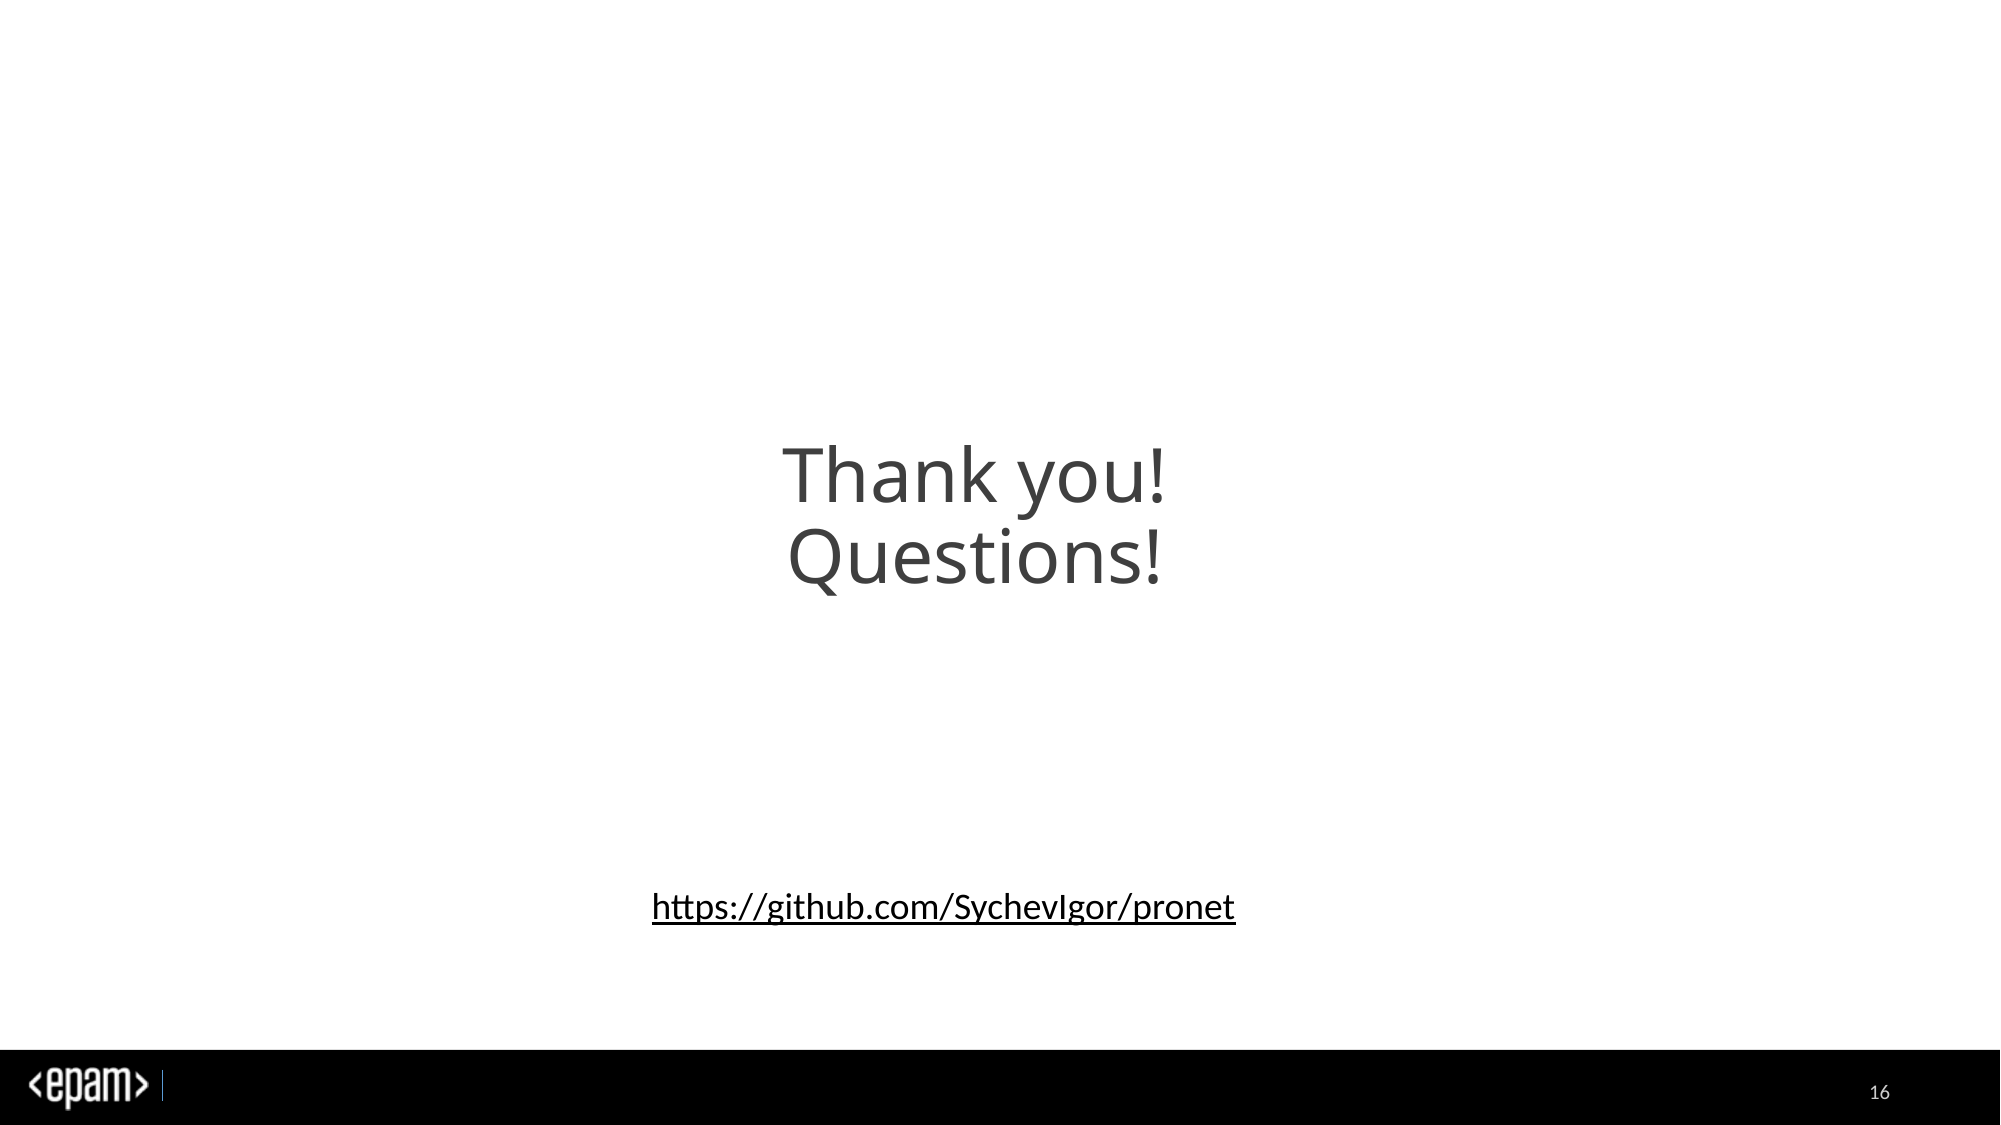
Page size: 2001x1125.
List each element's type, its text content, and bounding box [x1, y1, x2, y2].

title Thank you! Questions! [50, 462, 1900, 575]
picture [28, 1067, 149, 1111]
text_box https://github.com/SychevIgor/pronet [636, 874, 1260, 935]
